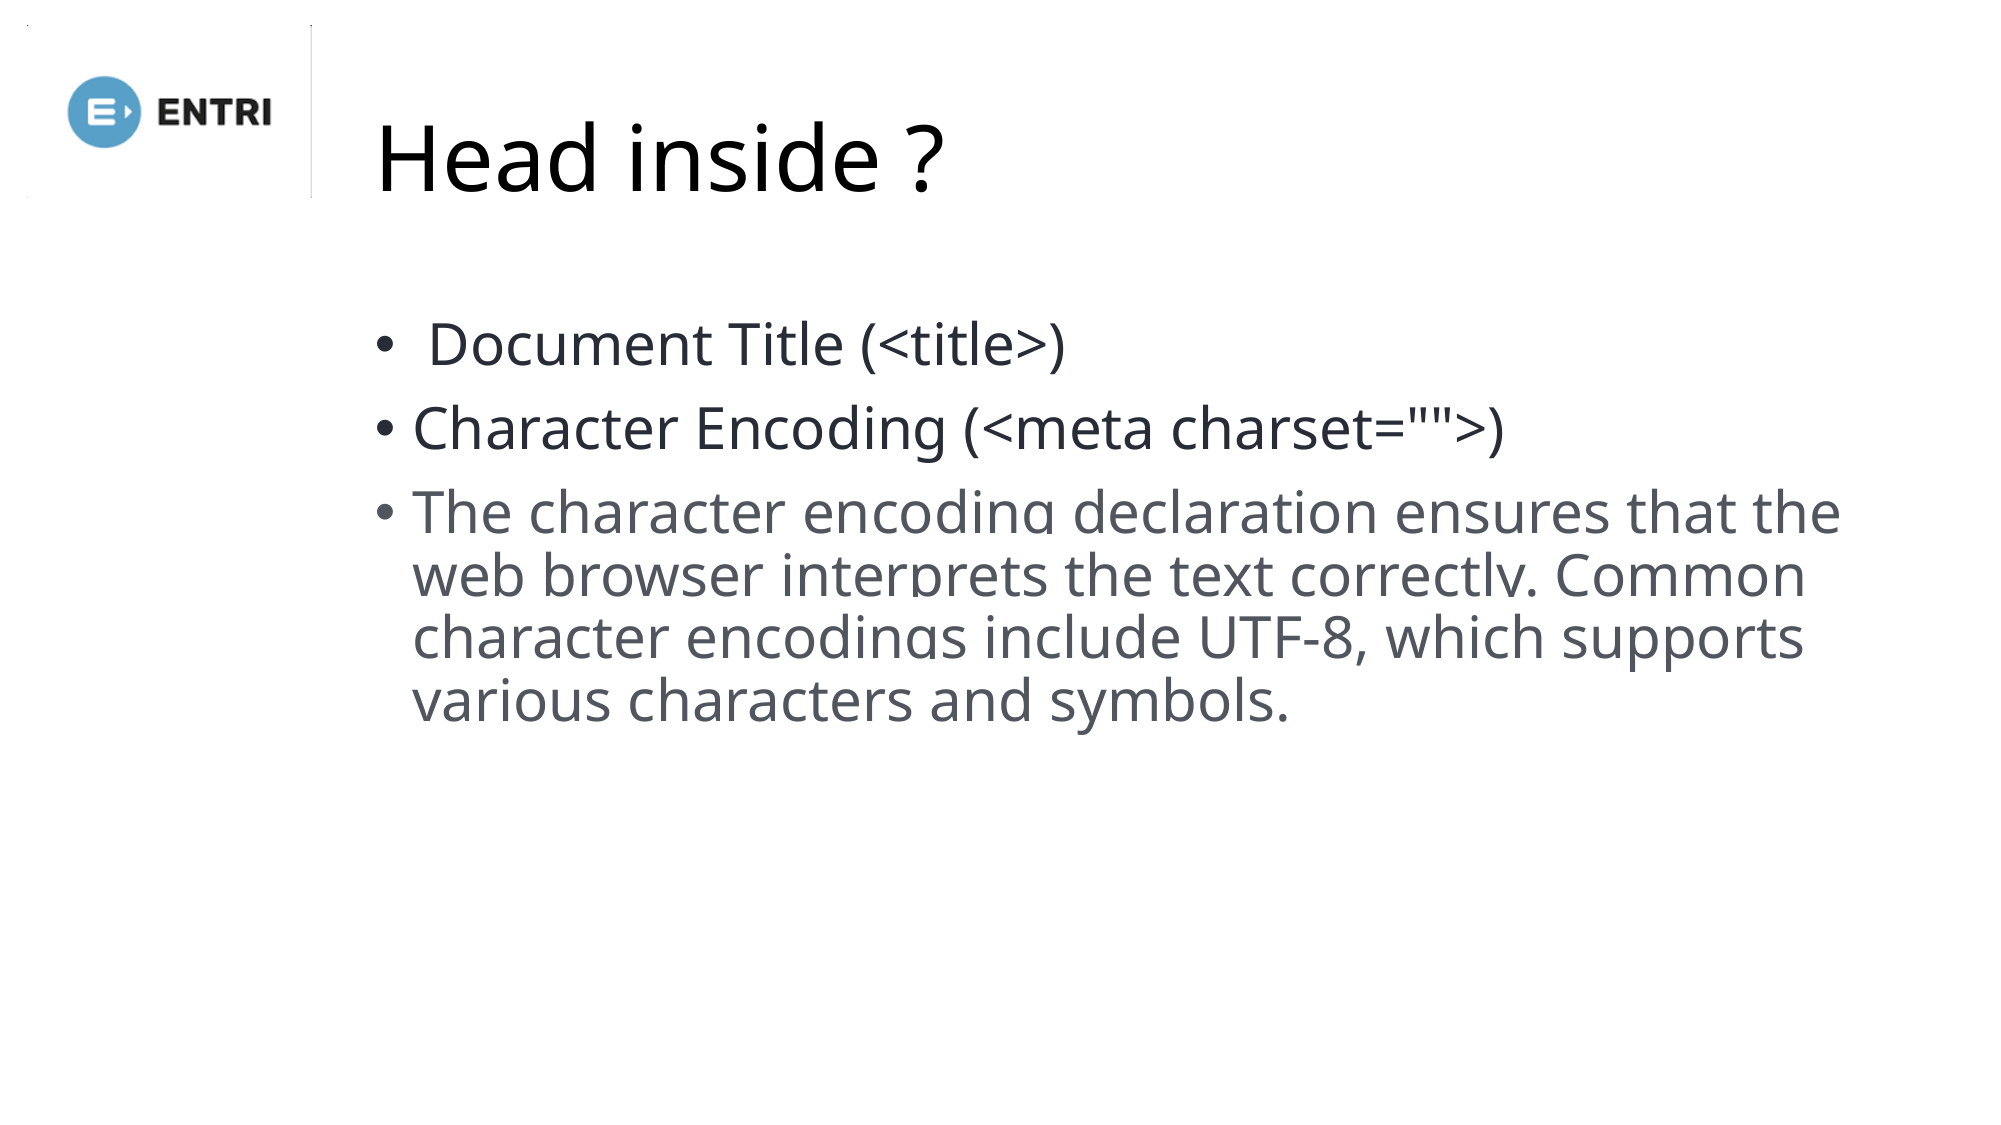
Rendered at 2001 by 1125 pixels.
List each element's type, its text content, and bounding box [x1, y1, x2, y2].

picture [27, 25, 312, 198]
title Head inside ? [359, 46, 1863, 278]
list Document Title (<title>) Character Encoding (<meta charset="">) The character encoding declaration ensures that the web browser interprets the text correctly. Common character encodings include UTF-8, which supports various characters and symbols. [359, 308, 1952, 1002]
